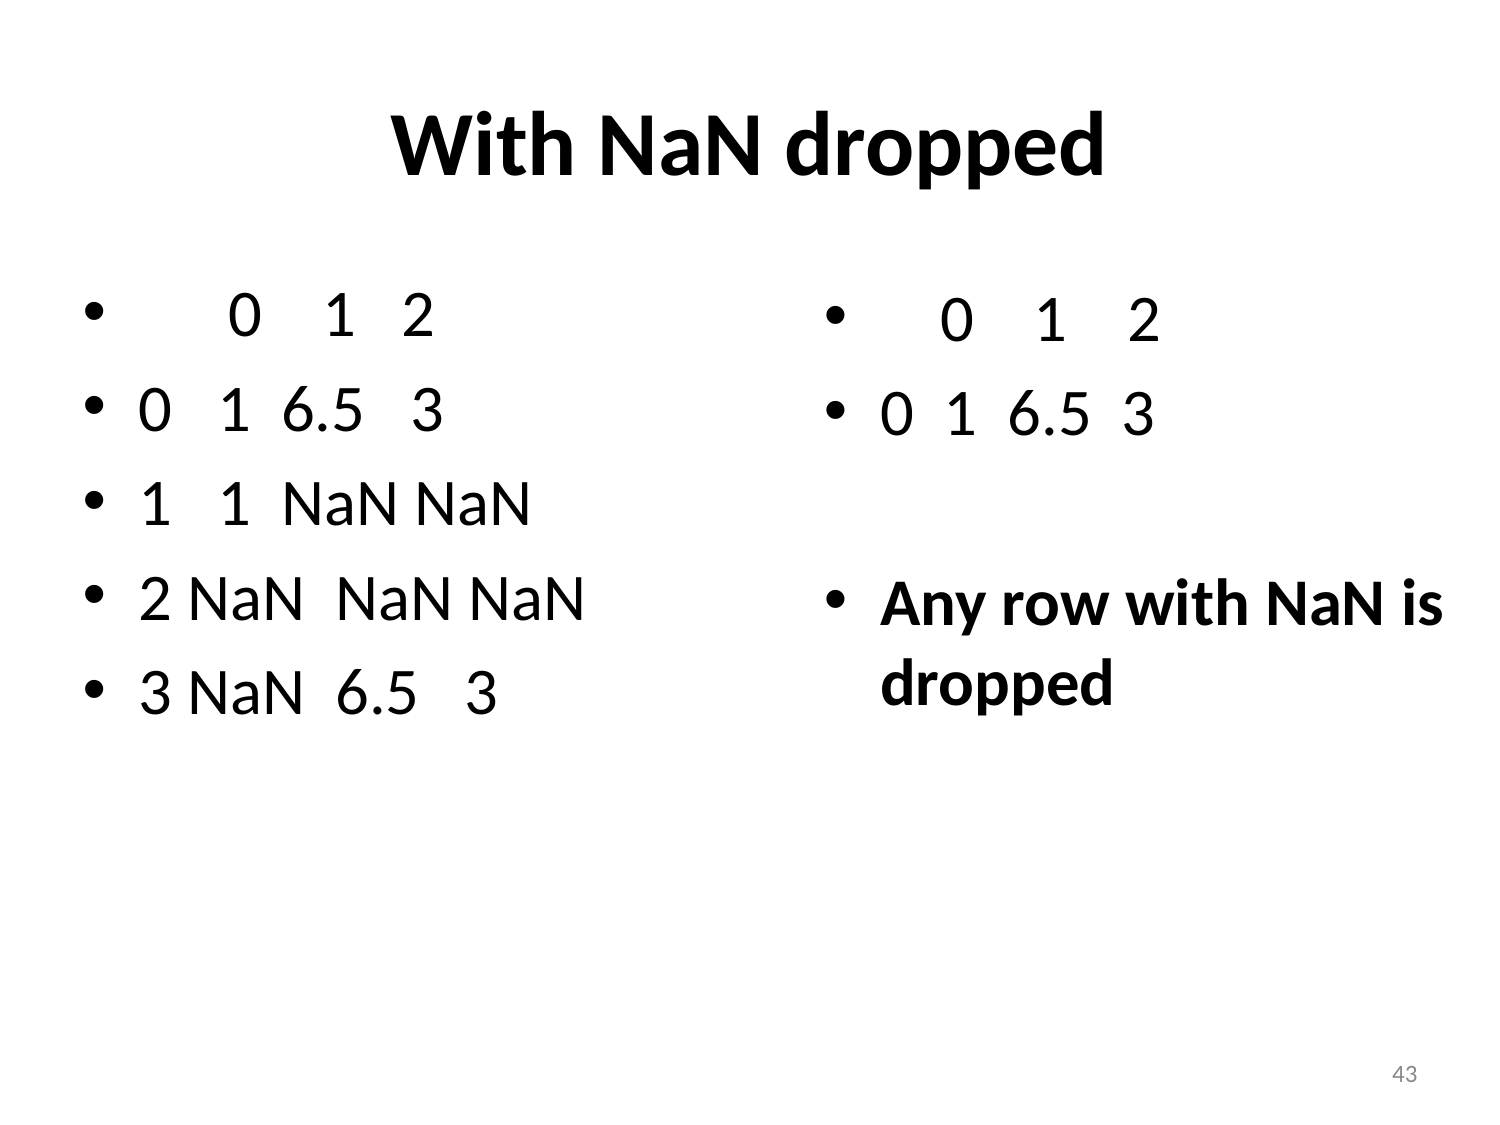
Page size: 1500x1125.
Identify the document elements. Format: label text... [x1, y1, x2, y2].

slide_number 43 [1382, 1051, 1426, 1094]
list 0 1 2 0 1 6.5 3 1 1 NaN NaN 2 NaN NaN NaN 3 NaN 6.5 3 [74, 261, 727, 1006]
text_box 0 1 2 0 1 6.5 3 Any row with NaN is dropped [816, 267, 1453, 1010]
title With NaN dropped [74, 44, 1426, 234]
